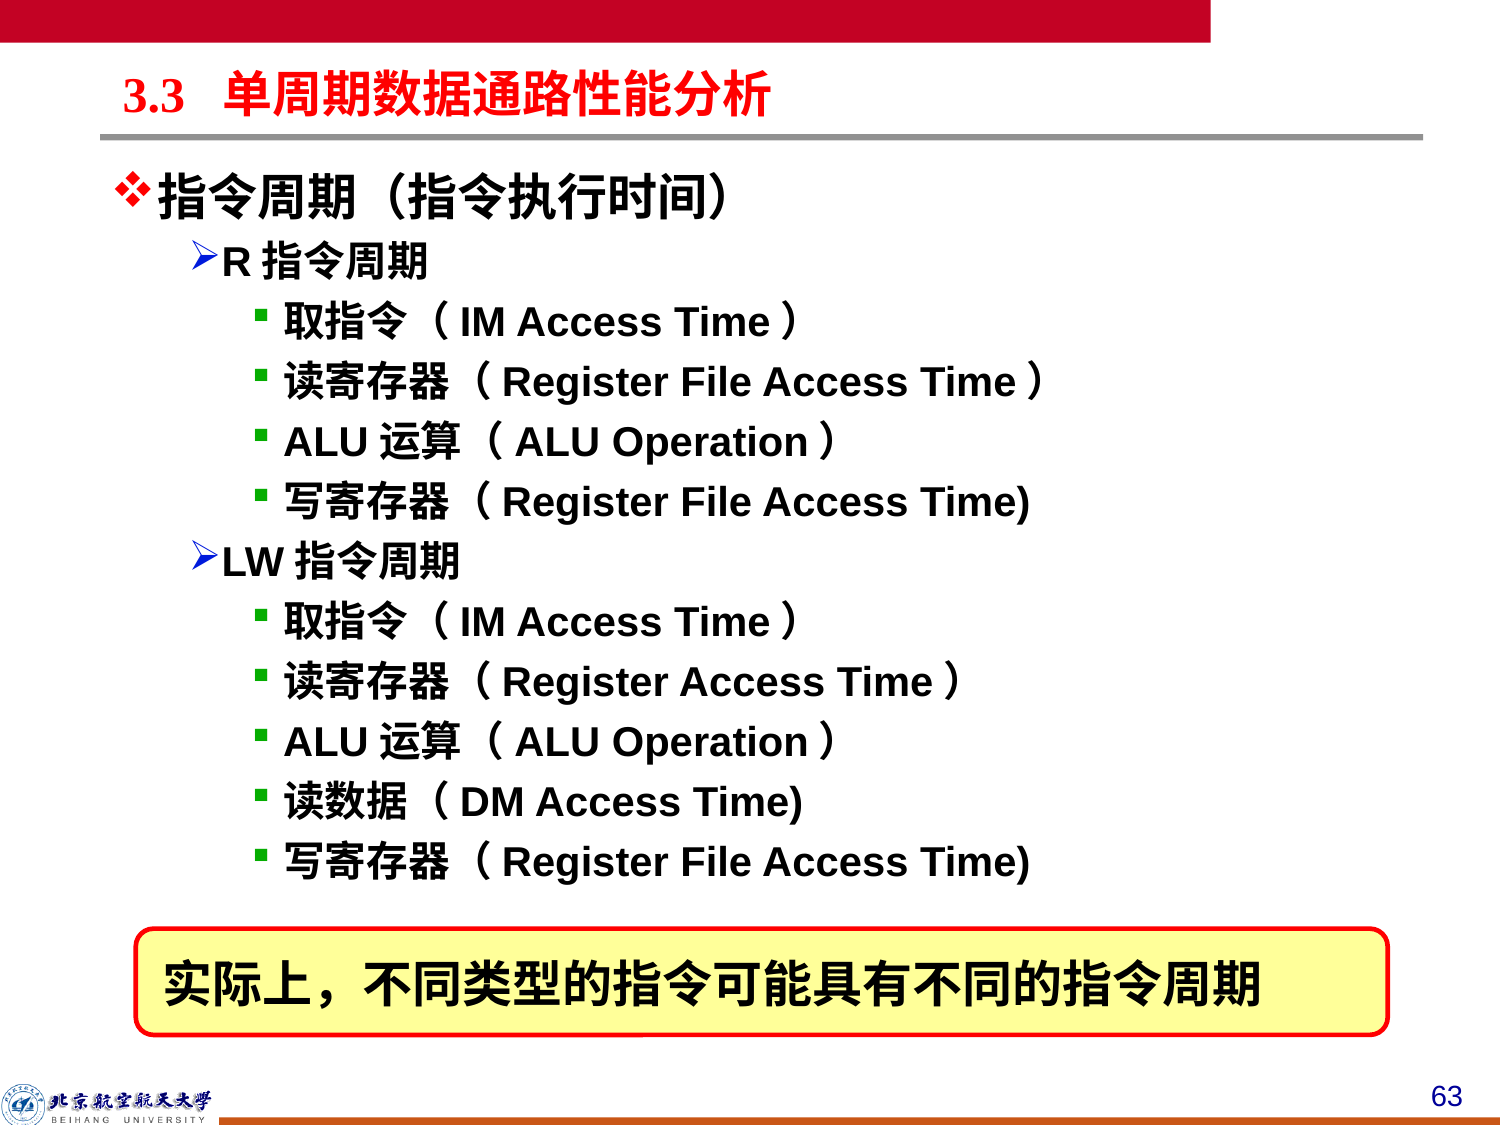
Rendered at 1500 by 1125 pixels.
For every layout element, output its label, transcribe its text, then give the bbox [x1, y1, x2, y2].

picture [0, 1082, 219, 1125]
title 3.3 单周期数据通路性能分析 [111, 65, 976, 128]
list 指令周期（指令执行时间） R指令周期 取指令（IM Access Time） 读寄存器（Register File Access Time） ALU运算（ALU Operation） 写寄存器（Register File Access Time) LW指令周期 取指令（IM Access Time） 读寄存器（Register Access Time） ALU运算（ALU Operation） 读数据（DM Access Time) 写寄存器（Register File Access Time) [99, 148, 1389, 923]
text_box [135, 928, 1388, 1036]
